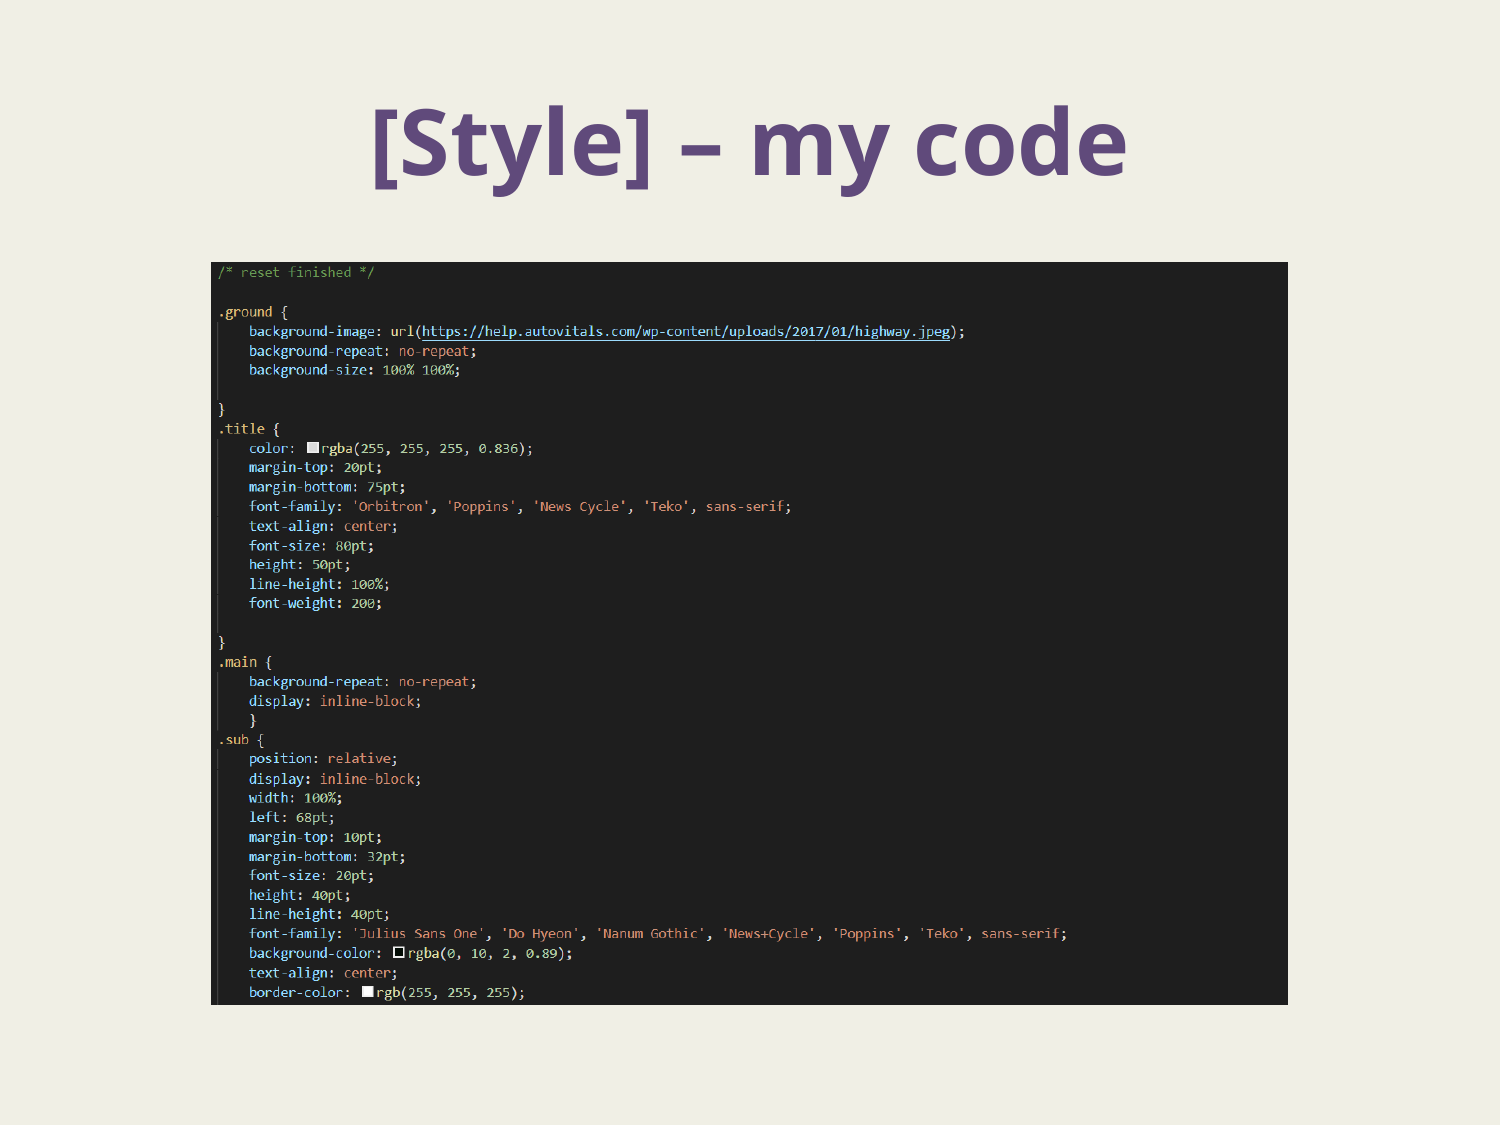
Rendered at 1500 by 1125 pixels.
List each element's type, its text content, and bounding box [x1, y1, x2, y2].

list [211, 262, 1289, 1006]
title [Style] – my code [75, 45, 1425, 233]
